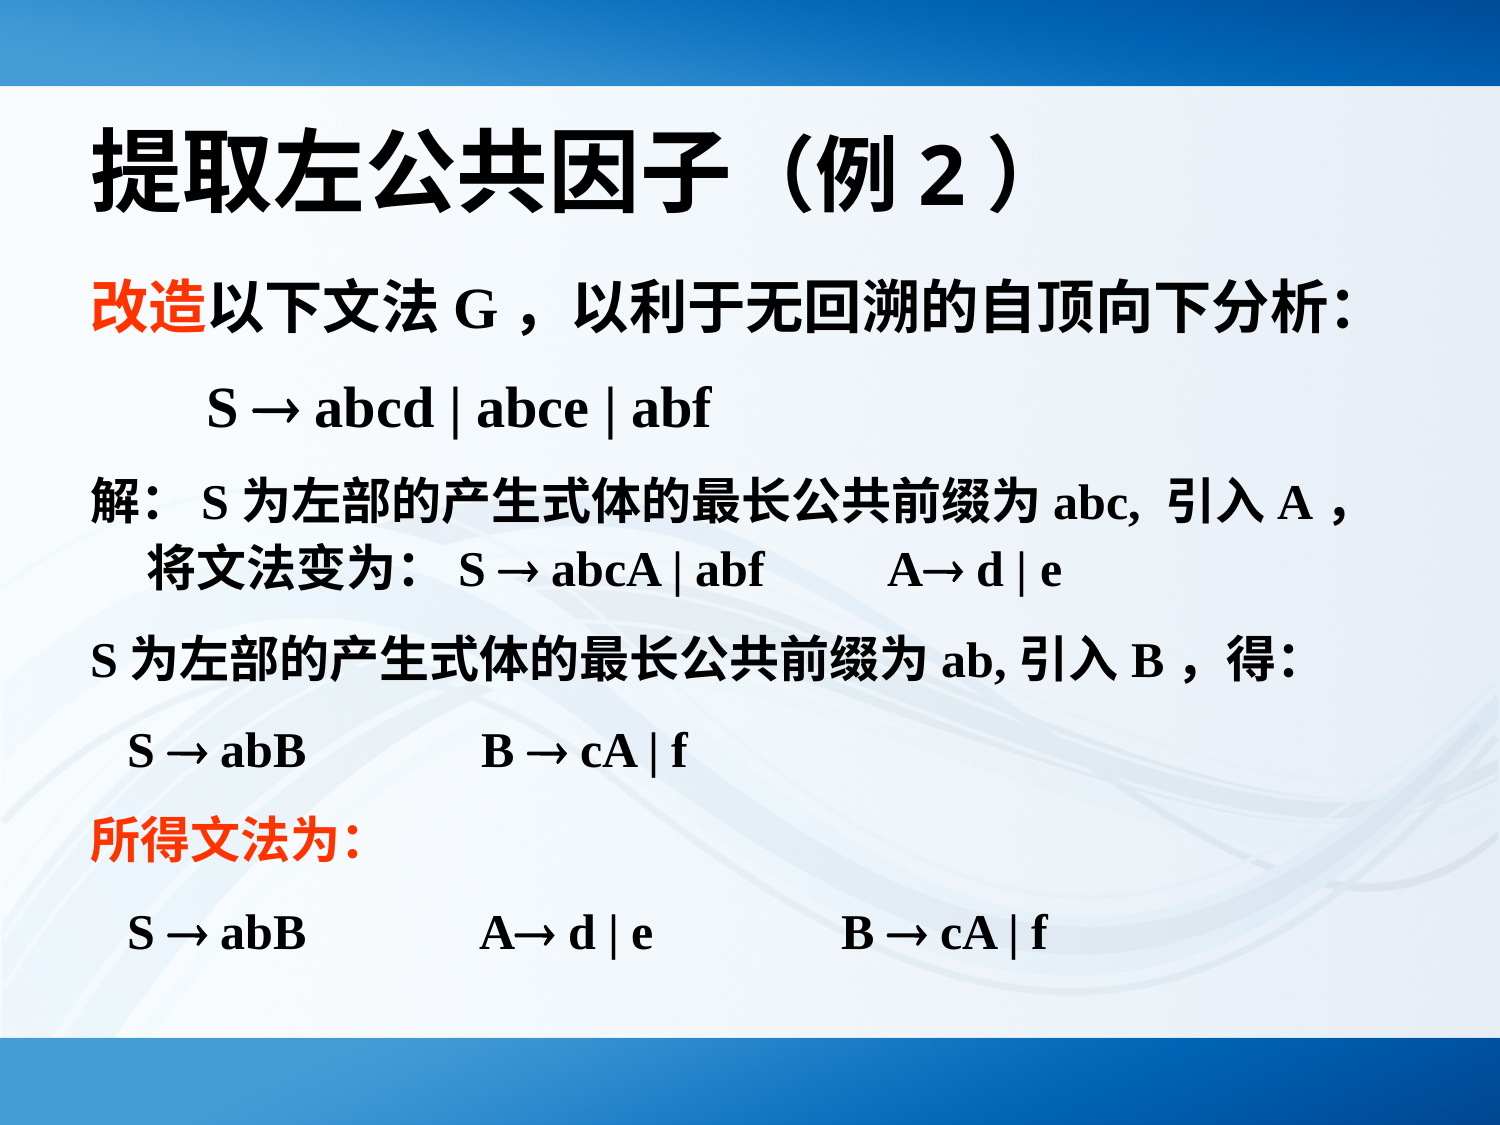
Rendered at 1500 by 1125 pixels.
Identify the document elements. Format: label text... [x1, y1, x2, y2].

list 改造以下文法G，以利于无回溯的自顶向下分析： S  abcd | abce | abf 解：S为左部的产生式体的最长公共前缀为abc, 引入A， 将文法变为：S  abcA | abf A d | e S为左部的产生式体的最长公共前缀为ab,引入B，得： S  abB B  cA | f 所得文法为： S  abB A d | e B  cA | f [75, 262, 1425, 1005]
picture [0, 0, 1500, 1125]
title 提取左公共因子（例2） [75, 105, 1425, 233]
